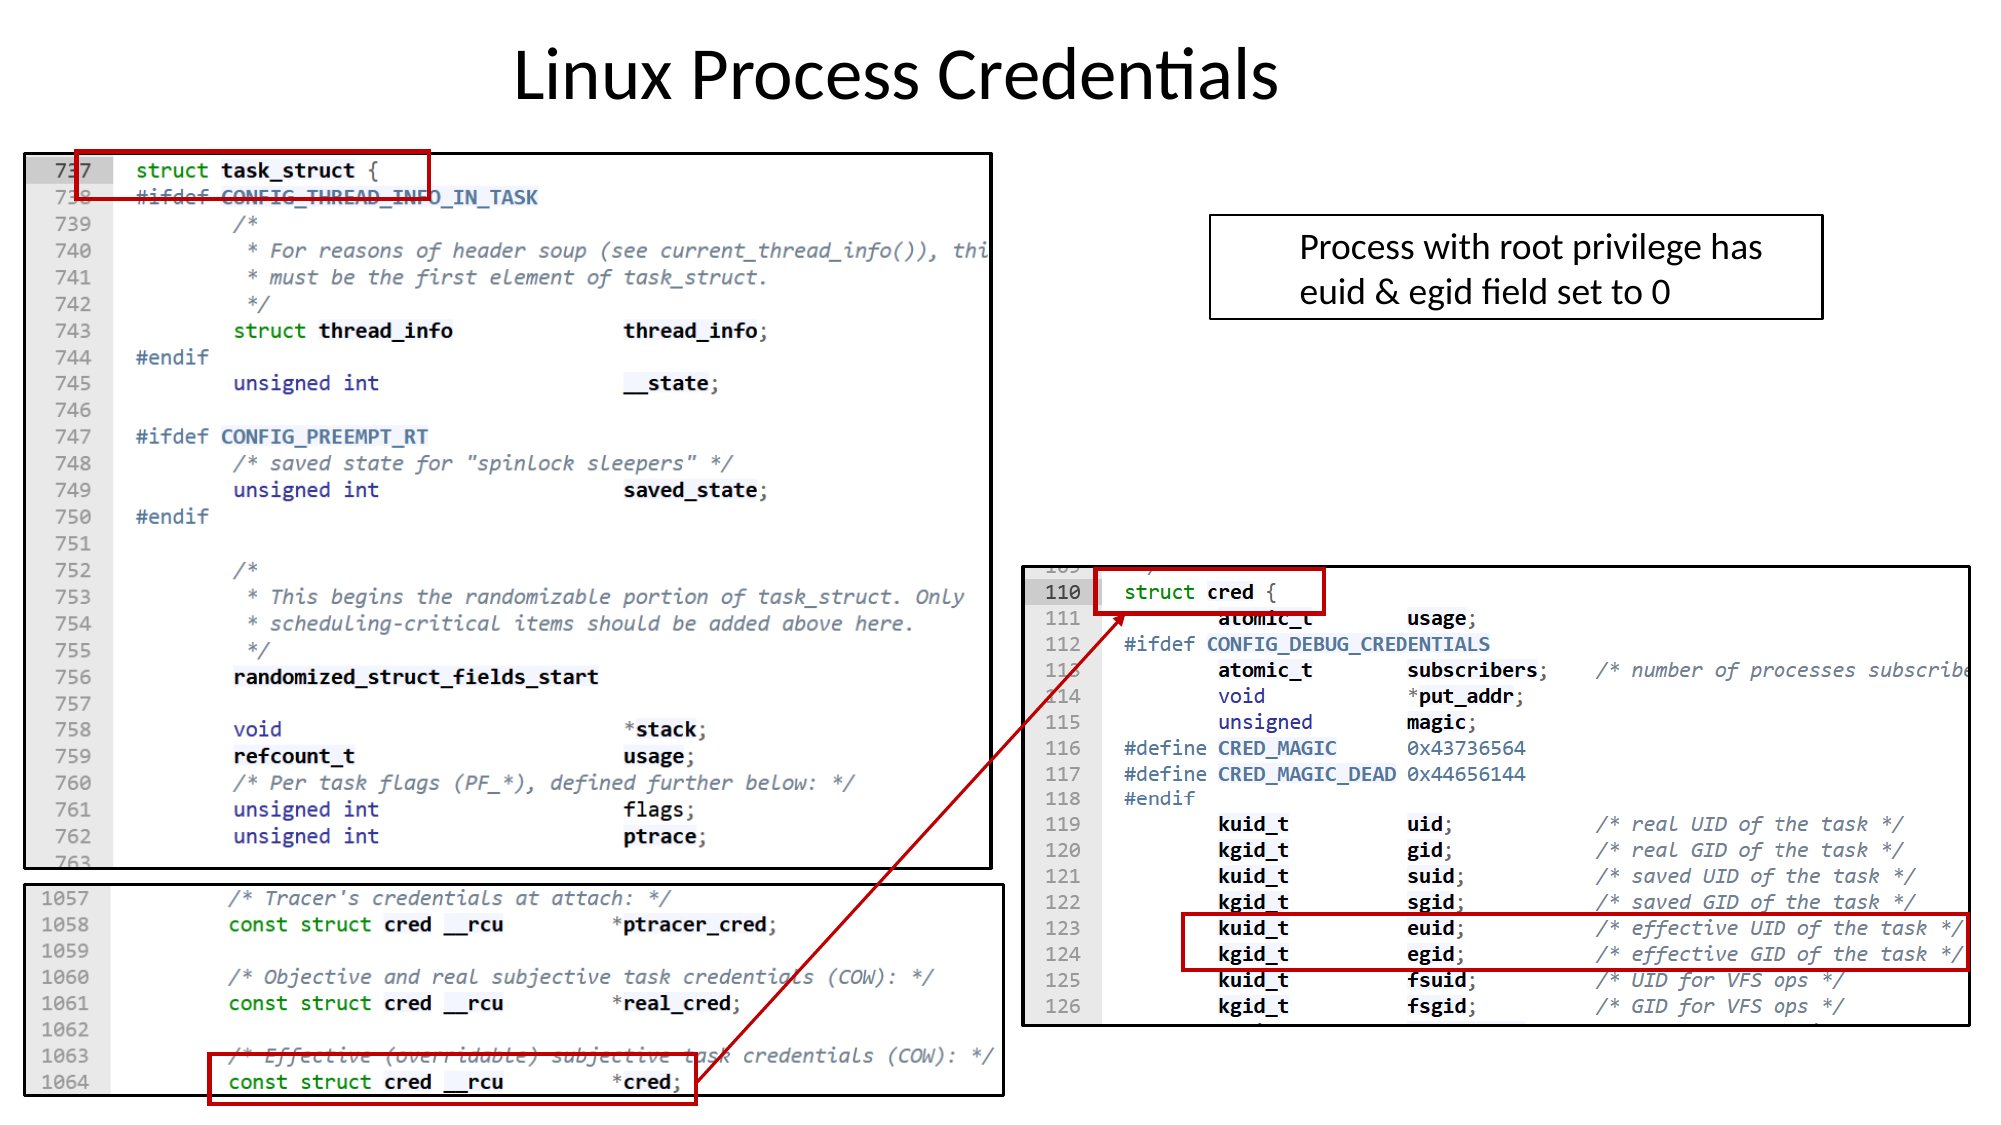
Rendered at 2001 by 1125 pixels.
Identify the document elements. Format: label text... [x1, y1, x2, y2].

text_box Process with root privilege has euid & egid field set to 0 [1209, 214, 1823, 320]
picture [26, 886, 1003, 1095]
text_box [76, 150, 430, 154]
text_box Linux Process Credentials [498, 16, 1296, 122]
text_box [696, 613, 1126, 1084]
text_box [208, 1095, 697, 1105]
picture [1024, 568, 1969, 1025]
picture [26, 154, 990, 867]
